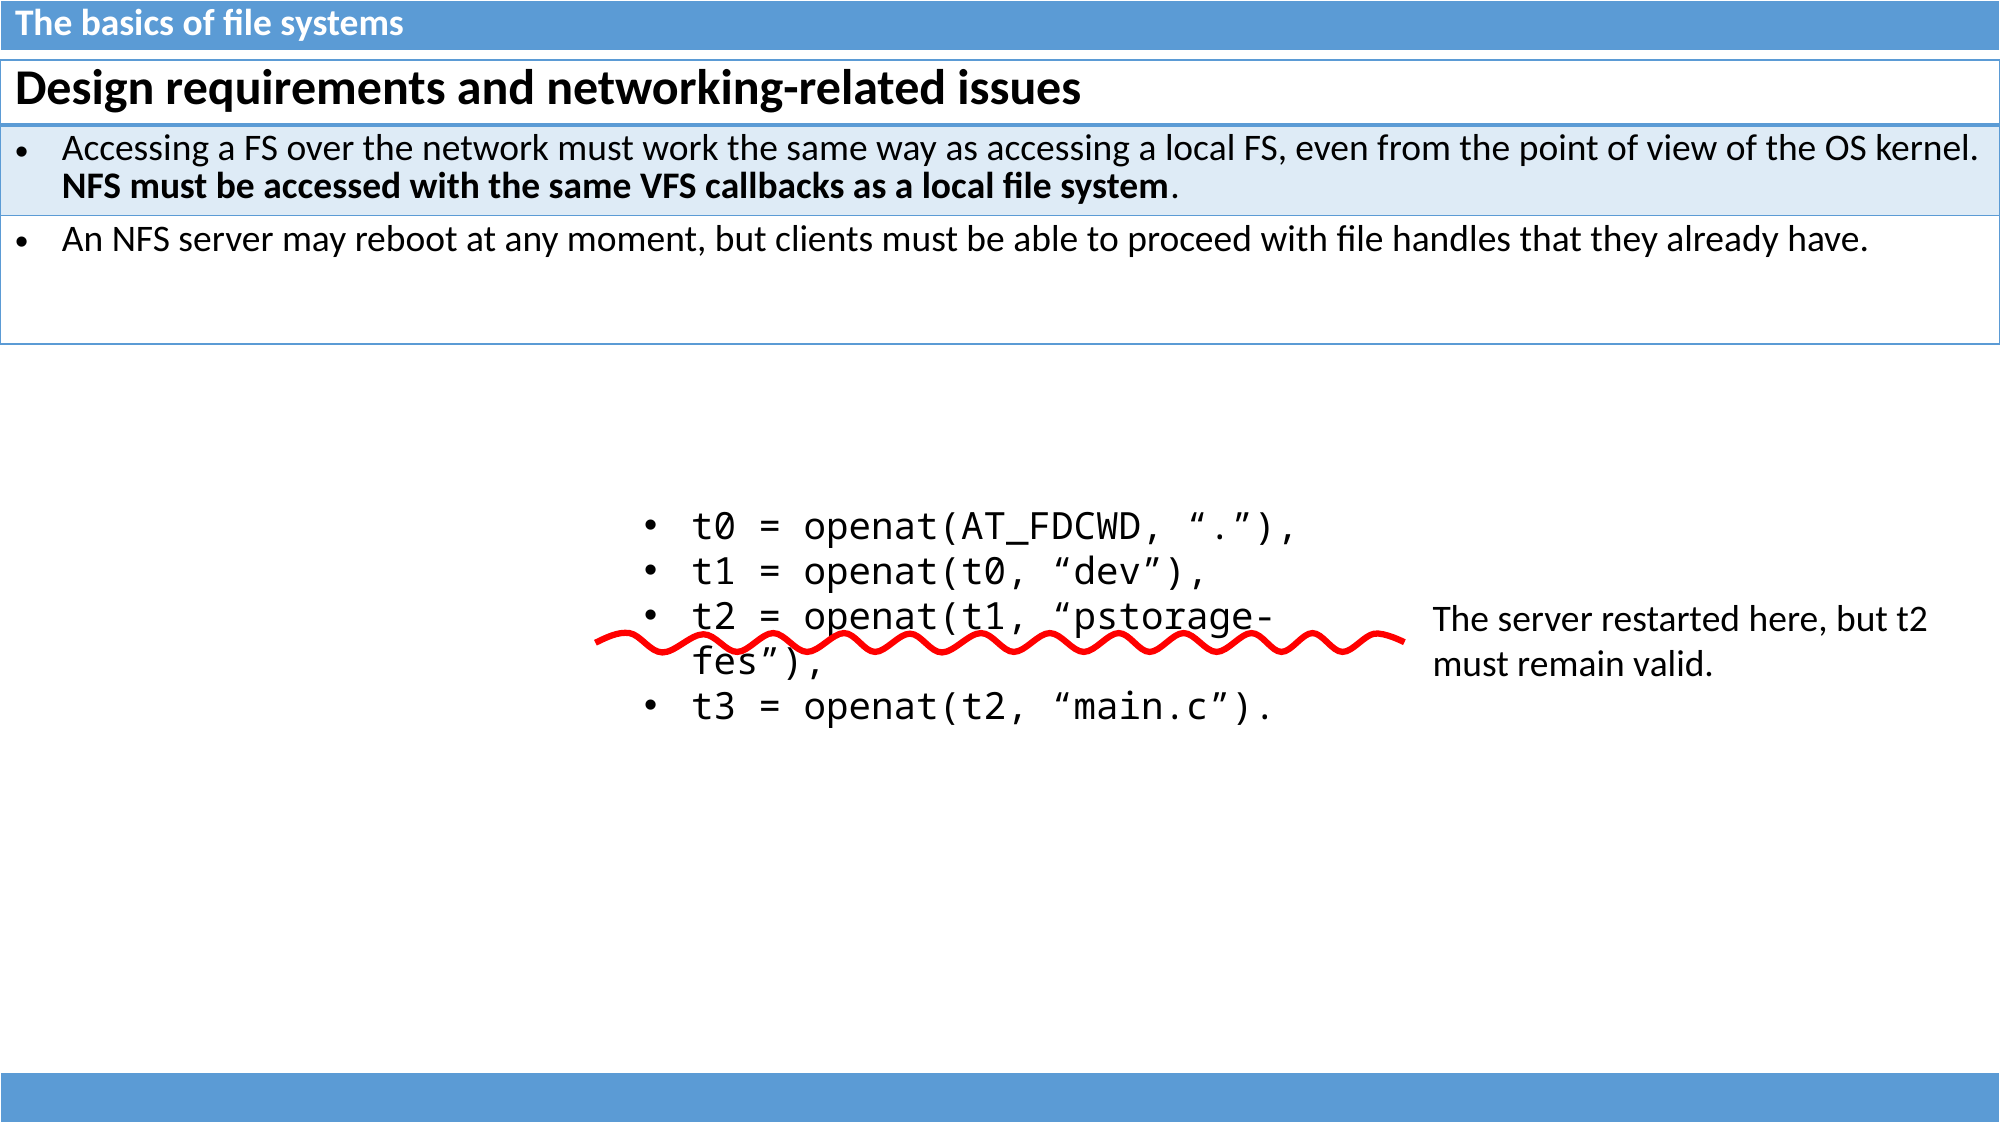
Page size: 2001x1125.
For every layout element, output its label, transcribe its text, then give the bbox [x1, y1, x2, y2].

table_header [1, 1073, 1999, 1122]
text_box [594, 631, 1405, 654]
text_box t0 = openat(AT_FDCWD, “.”), t1 = openat(t0, “dev”), t2 = openat(t1, “pstorage-fes”), t3 = openat(t2, “main.c”). [629, 494, 1371, 642]
text_box The server restarted here, but t2 must remain valid. [1417, 586, 1947, 692]
table_header Design requirements and networking-related issues [1, 61, 1999, 123]
text_box t0 = openat(AT_FDCWD, “.”), t1 = openat(t0, “dev”), t2 = openat(t1, “pstorage-fes”), t3 = openat(t2, “main.c”). [629, 643, 1371, 780]
table_cell Accessing a FS over the network must work the same way as accessing a local FS, even from the point of view of the OS kernel. NFS must be accessed with the same VFS callbacks as a local file system. [1, 127, 1999, 215]
table_cell An NFS server may reboot at any moment, but clients must be able to proceed with file handles that they already have. [1, 216, 1999, 343]
table_header The basics of file systems [1, 1, 1999, 50]
